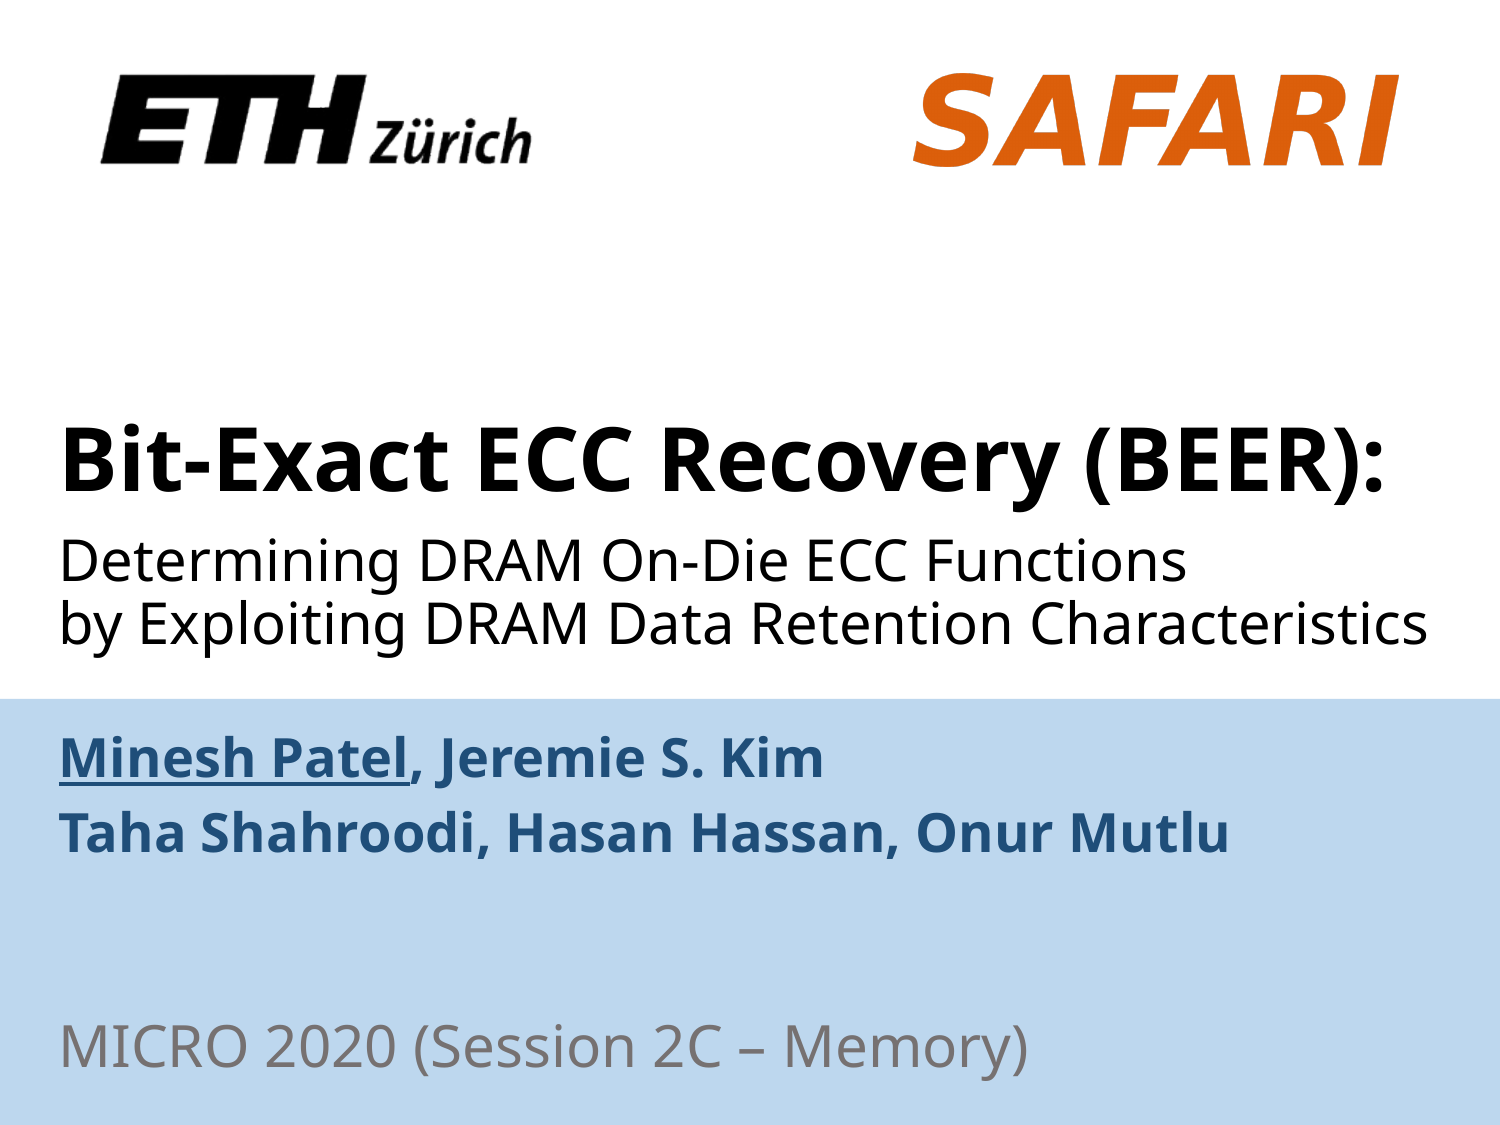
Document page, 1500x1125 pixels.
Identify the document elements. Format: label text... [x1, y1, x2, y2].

text_box [0, 698, 1500, 1125]
picture [913, 73, 1399, 167]
title Bit-Exact ECC Recovery (BEER): Determining DRAM On-Die ECC Functions by Exploiting DRAM Data Retention Characteristics [43, 407, 1457, 699]
picture [73, 58, 559, 182]
text_box MICRO 2020 (Session 2C – Memory) [43, 875, 1178, 1088]
subtitle Minesh Patel, Jeremie S. Kim Taha Shahroodi, Hasan Hassan, Onur Mutlu [43, 723, 1416, 896]
